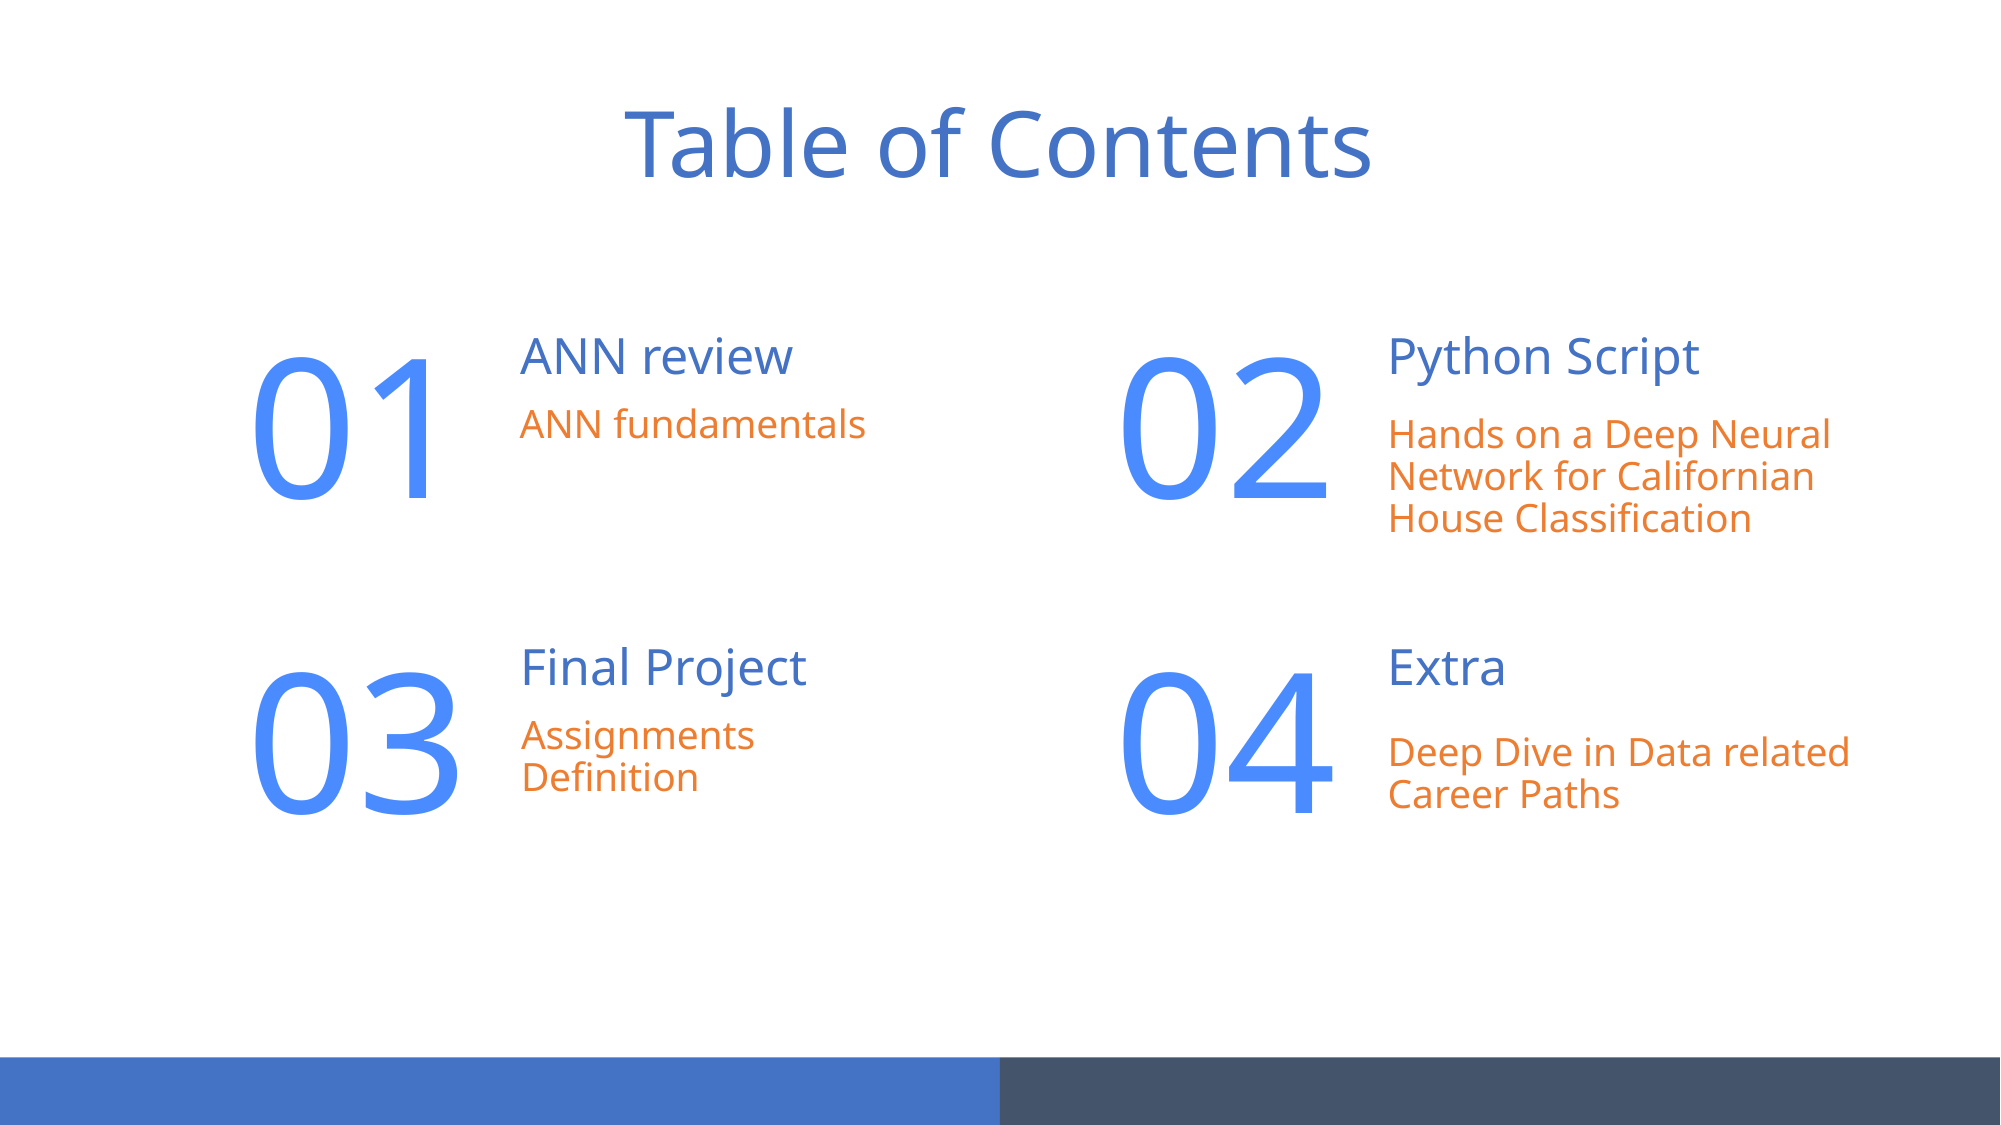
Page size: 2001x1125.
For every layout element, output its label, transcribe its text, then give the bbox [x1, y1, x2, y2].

title 02 [1025, 332, 1352, 539]
title Table of Contents [157, 83, 1843, 209]
title 04 [1025, 647, 1352, 854]
subtitle Hands on a Deep Neural Network for Californian House Classification [1372, 400, 1944, 569]
subtitle Assignments Definition [468, 700, 939, 869]
title 03 [157, 647, 484, 854]
subtitle ANN fundamentals [504, 389, 975, 558]
subtitle Deep Dive in Data related Career Paths [1372, 717, 1893, 886]
title Final Project [505, 627, 976, 712]
title Python Script [1372, 316, 1843, 400]
title ANN review [505, 316, 976, 401]
title 01 [157, 332, 484, 539]
title Extra [1372, 627, 1843, 712]
